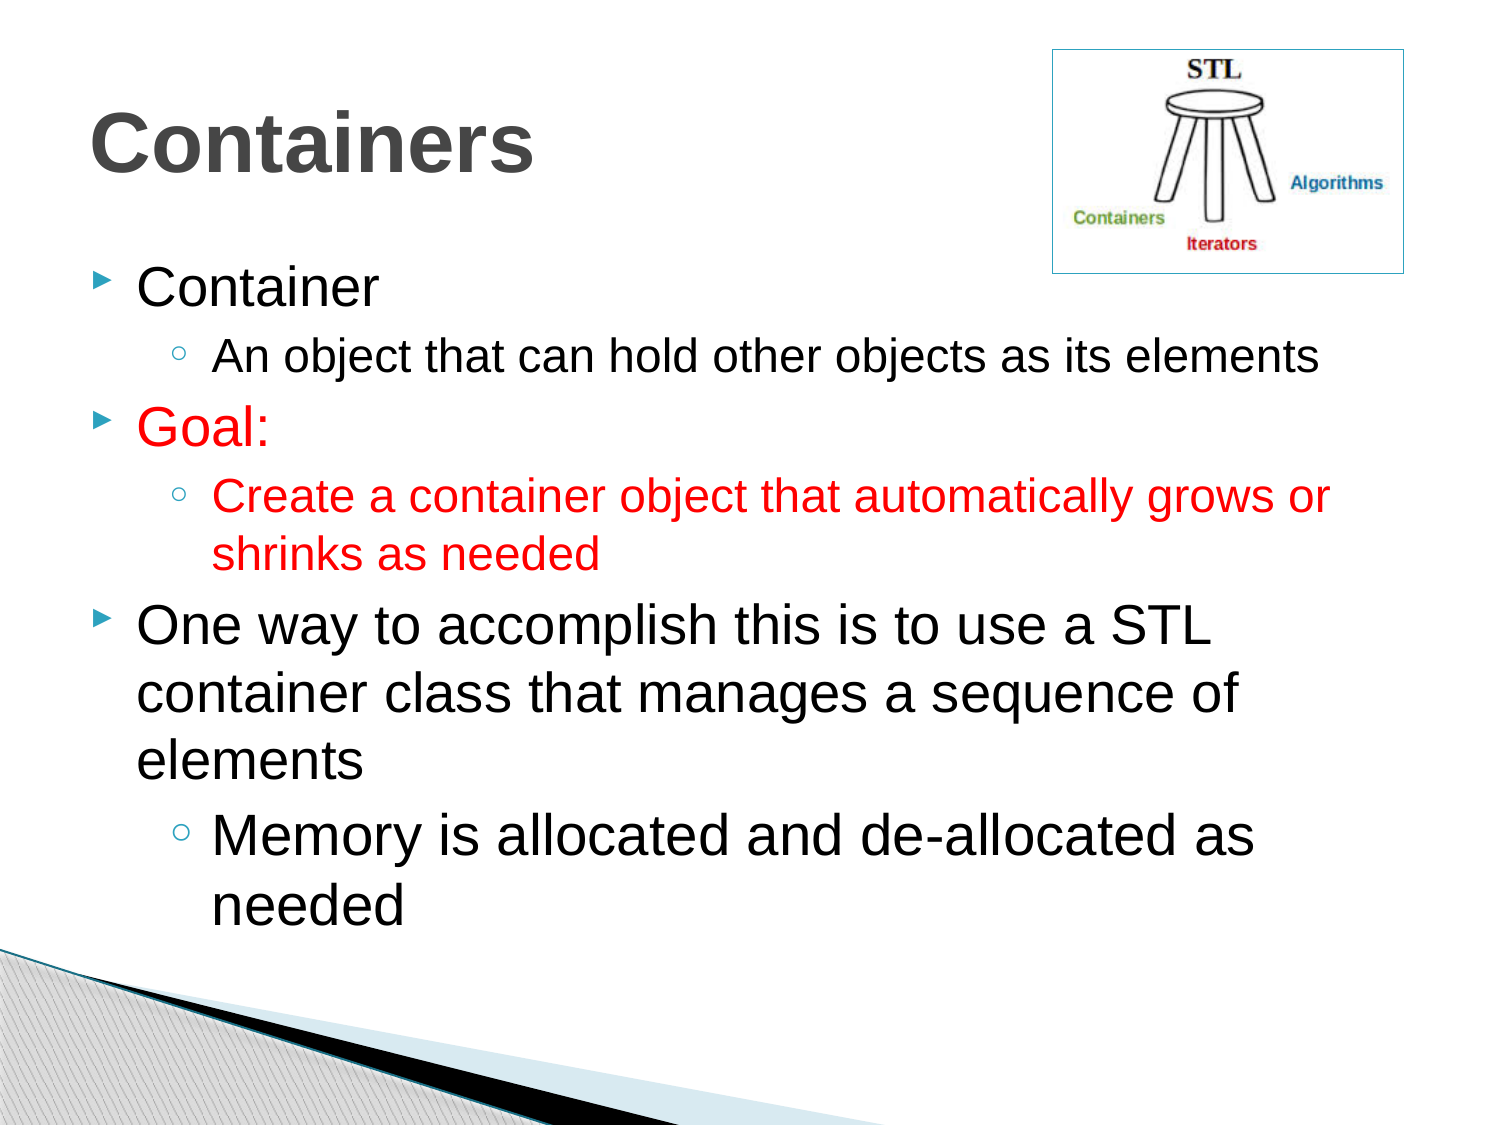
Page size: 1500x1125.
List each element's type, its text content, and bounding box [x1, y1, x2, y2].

picture [1051, 48, 1404, 275]
list Container An object that can hold other objects as its elements Goal: Create a container object that automatically grows or shrinks as needed One way to accomplish this is to use a STL container class that manages a sequence of elements Memory is allocated and de-allocated as needed [75, 243, 1425, 986]
title Containers [75, 45, 1425, 233]
